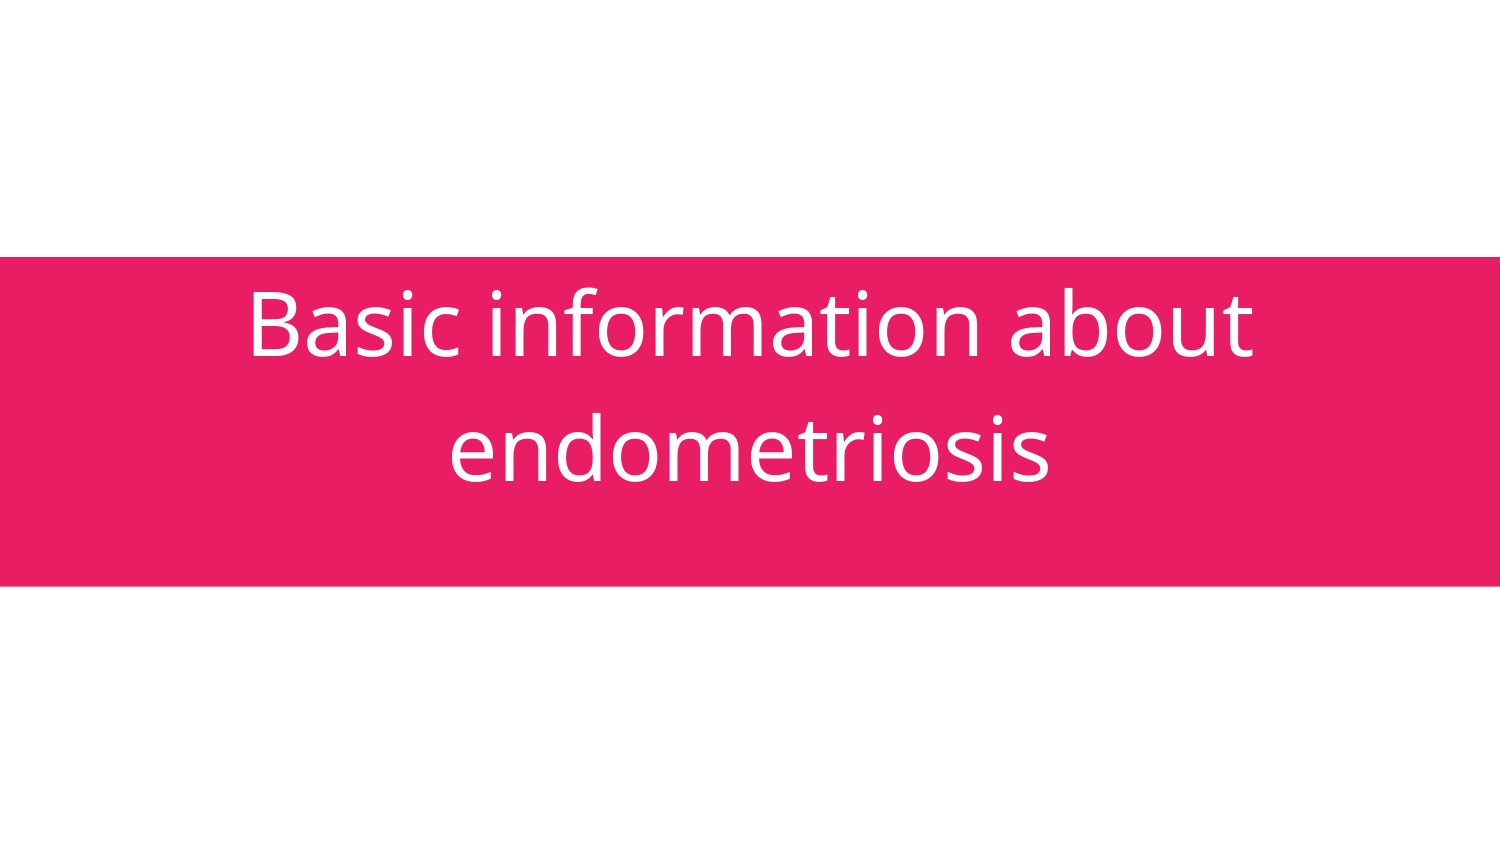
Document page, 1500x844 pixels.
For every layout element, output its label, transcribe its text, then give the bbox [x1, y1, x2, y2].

title Basic information about endometriosis [70, 265, 1430, 573]
